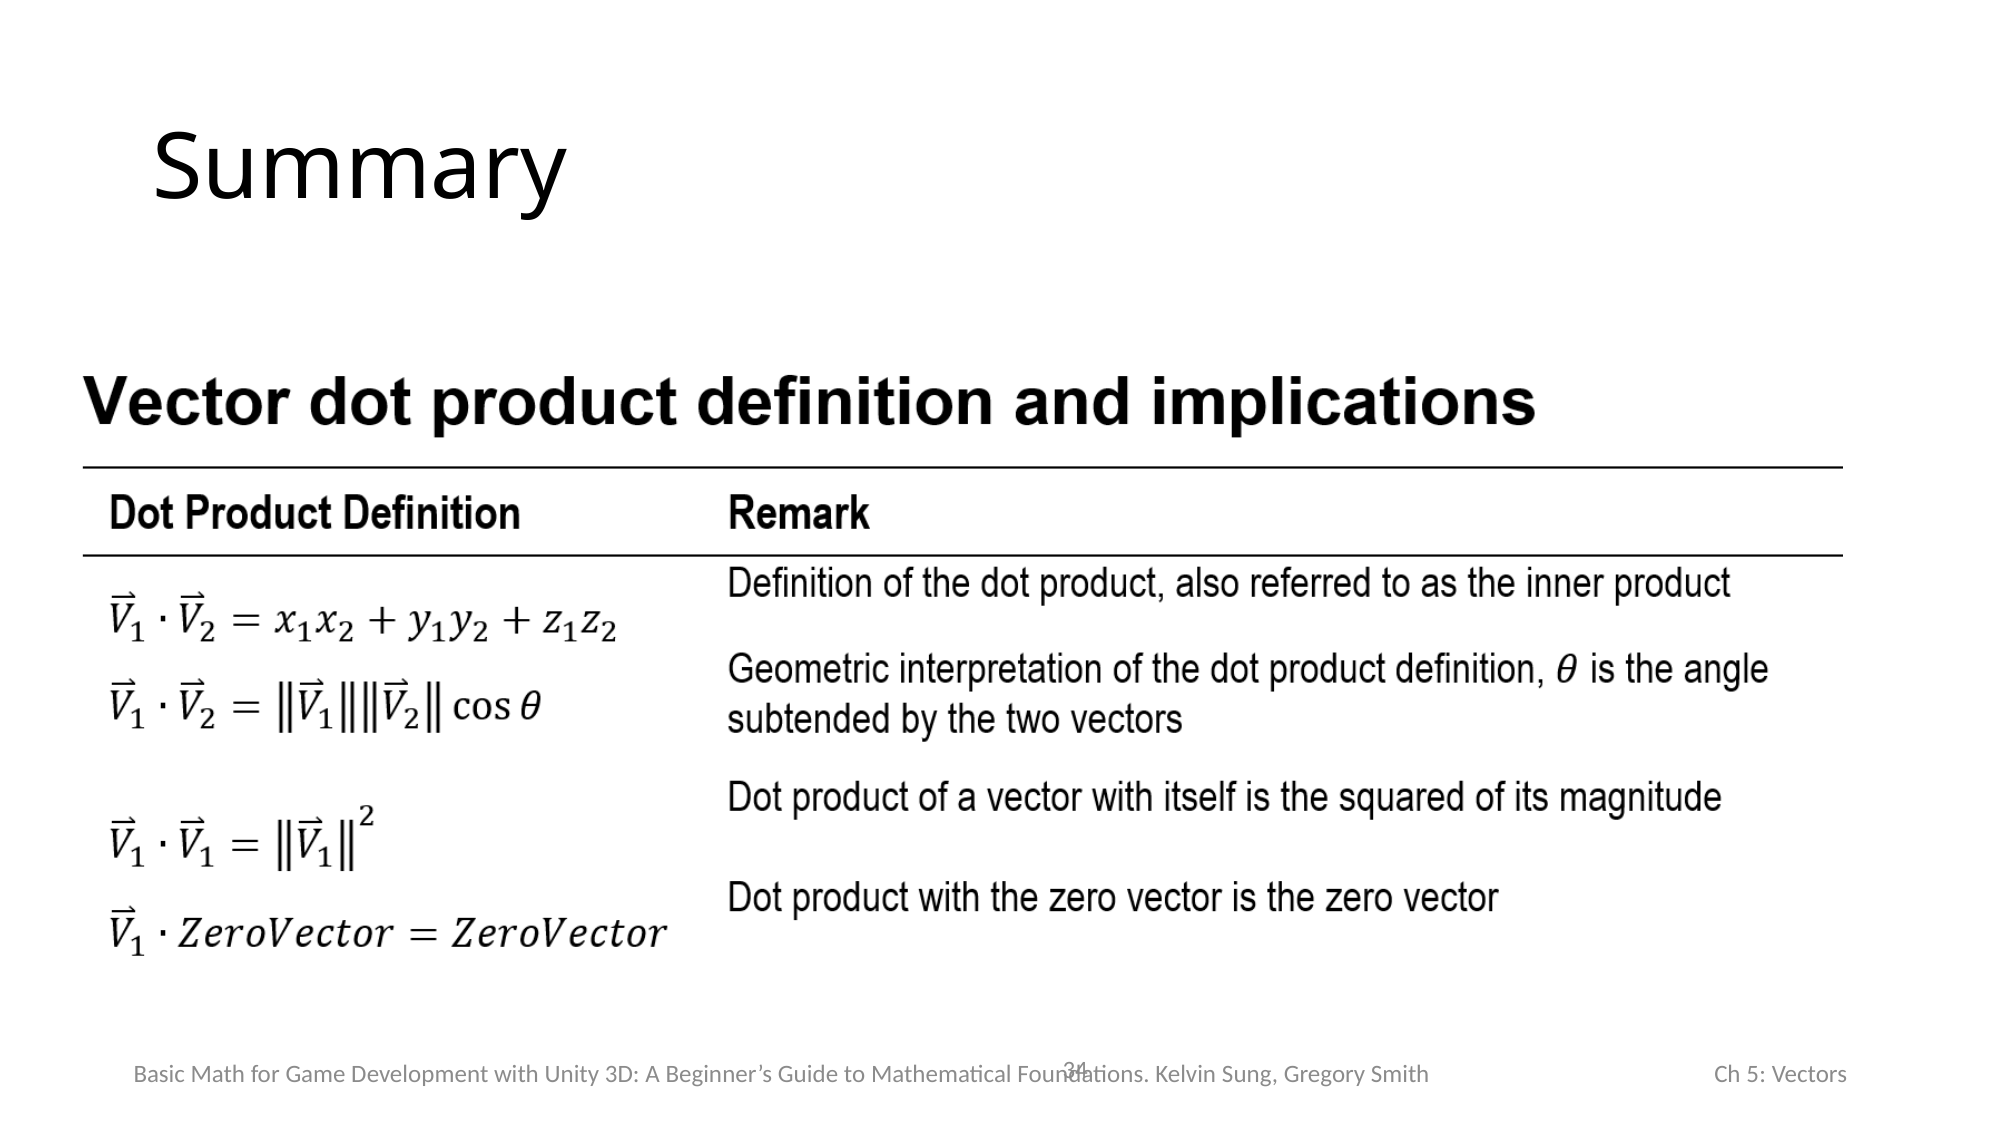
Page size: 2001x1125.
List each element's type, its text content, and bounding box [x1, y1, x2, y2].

picture [64, 336, 1843, 977]
title Summary [137, 59, 1863, 278]
